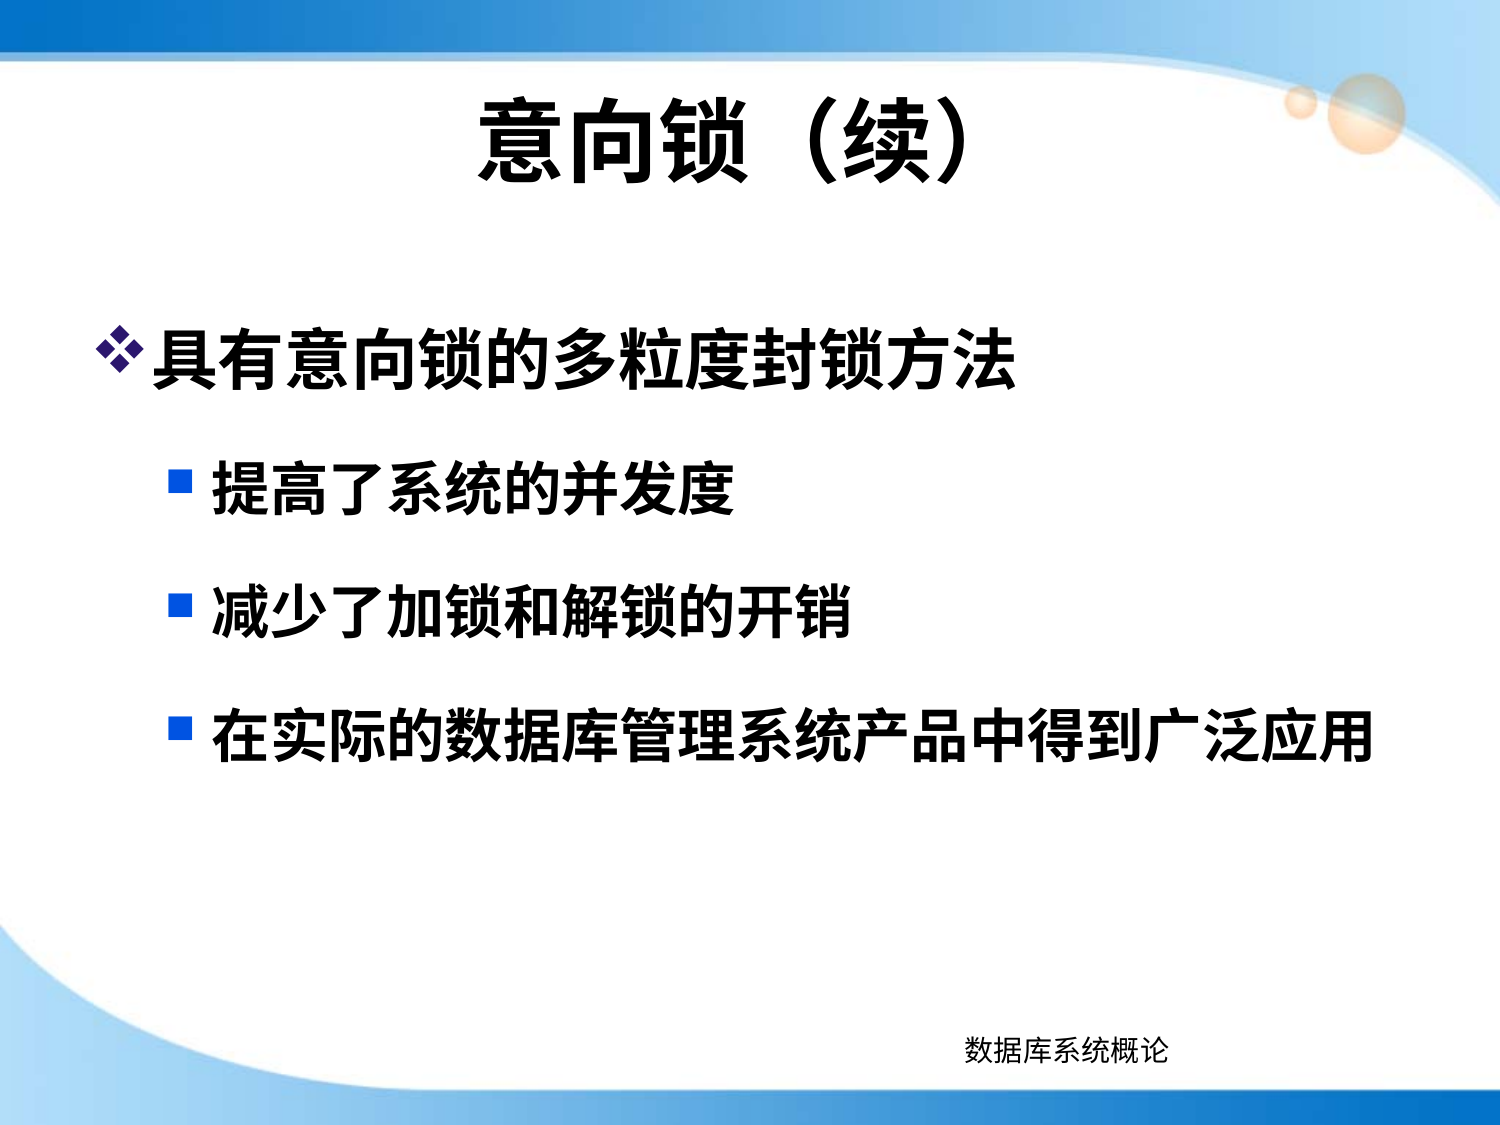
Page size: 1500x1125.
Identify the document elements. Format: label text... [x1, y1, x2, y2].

list 具有意向锁的多粒度封锁方法 提高了系统的并发度 减少了加锁和解锁的开销 在实际的数据库管理系统产品中得到广泛应用 [75, 262, 1425, 1005]
picture [0, 0, 1500, 1125]
title 意向锁（续） [75, 45, 1425, 233]
footer 数据库系统概论 [950, 1025, 1426, 1103]
